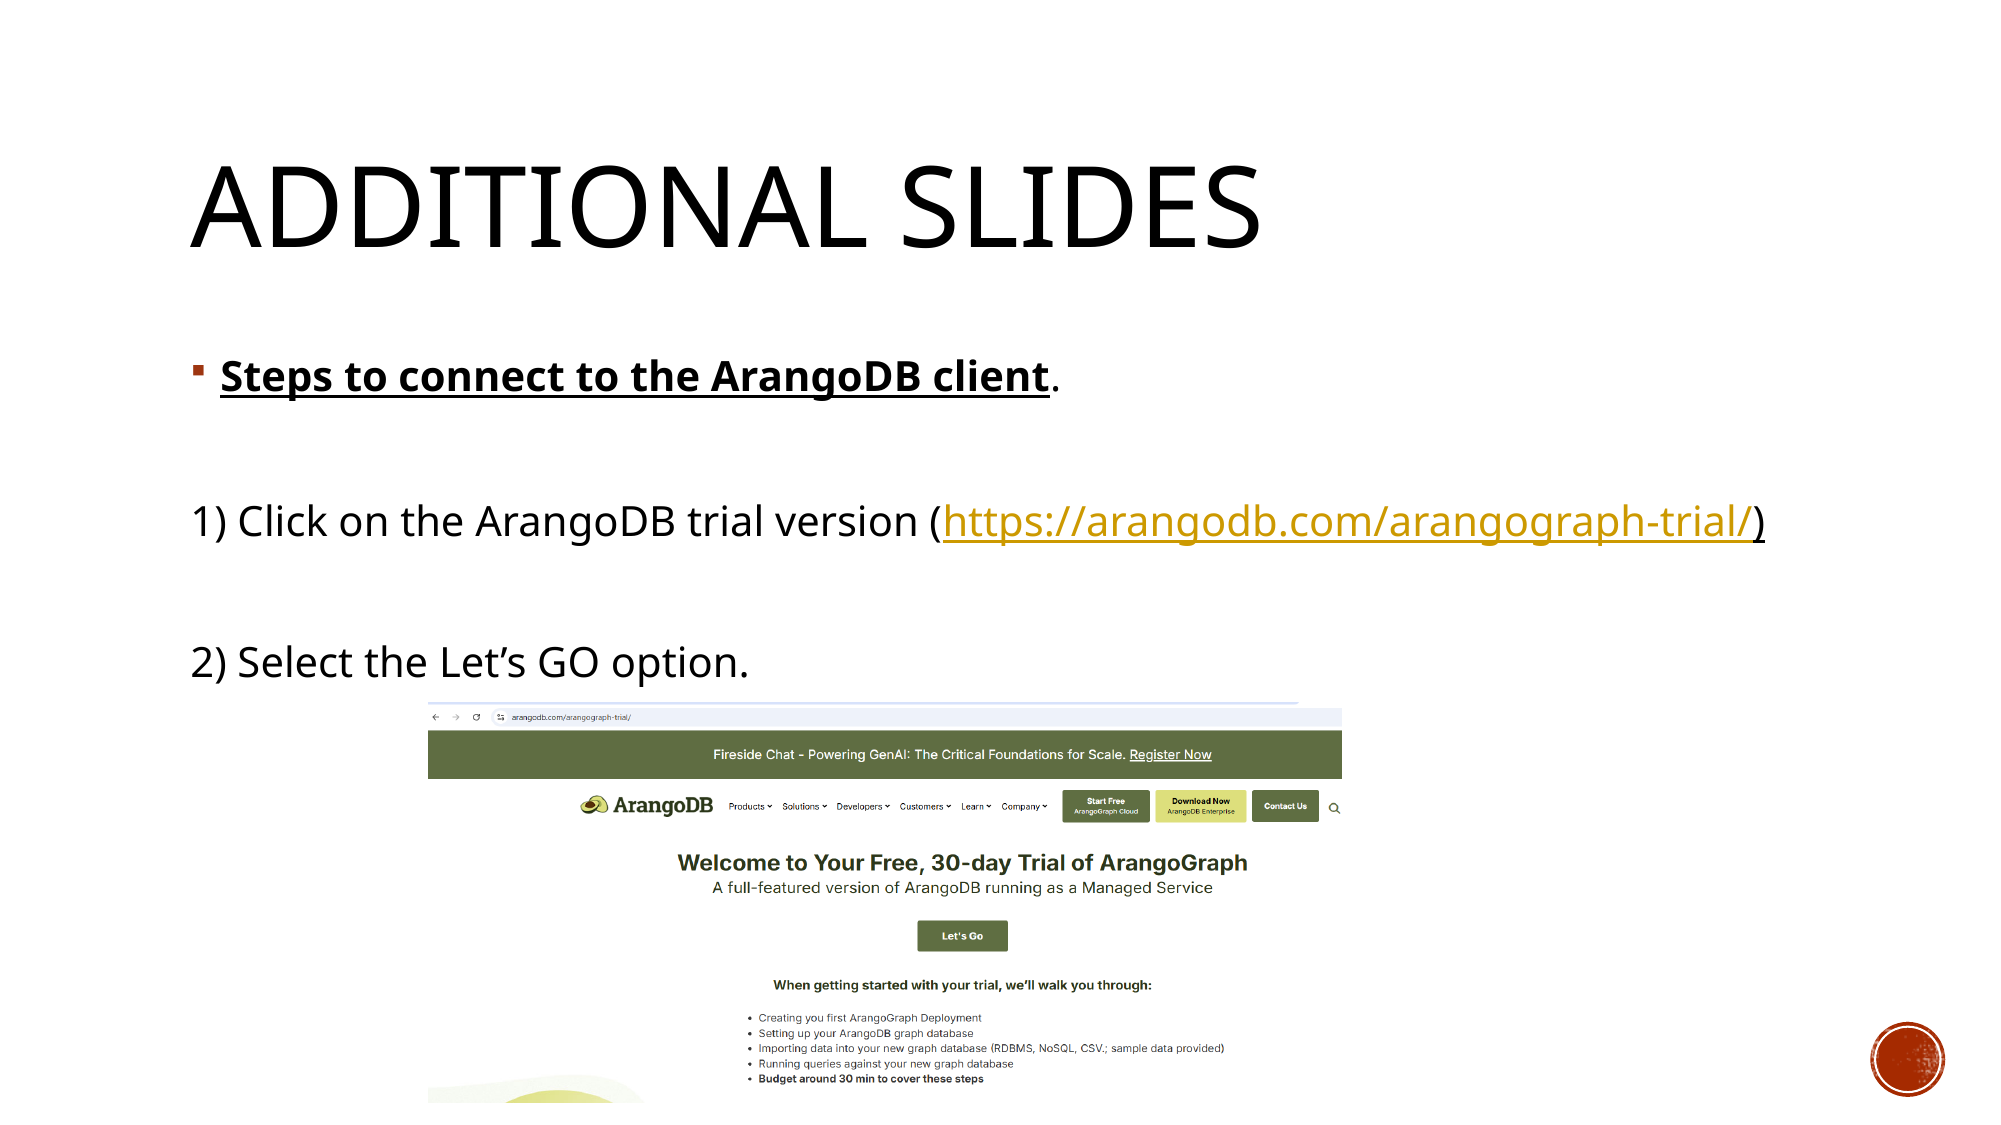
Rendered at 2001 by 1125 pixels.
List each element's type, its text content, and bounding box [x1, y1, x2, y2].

title Additional slides [175, 79, 1826, 344]
picture [428, 702, 1342, 1103]
list Steps to connect to the ArangoDB client. 1) Click on the ArangoDB trial version (https://arangodb.com/arangograph-trial/) 2) Select the Let’s GO option. [175, 348, 1826, 1013]
